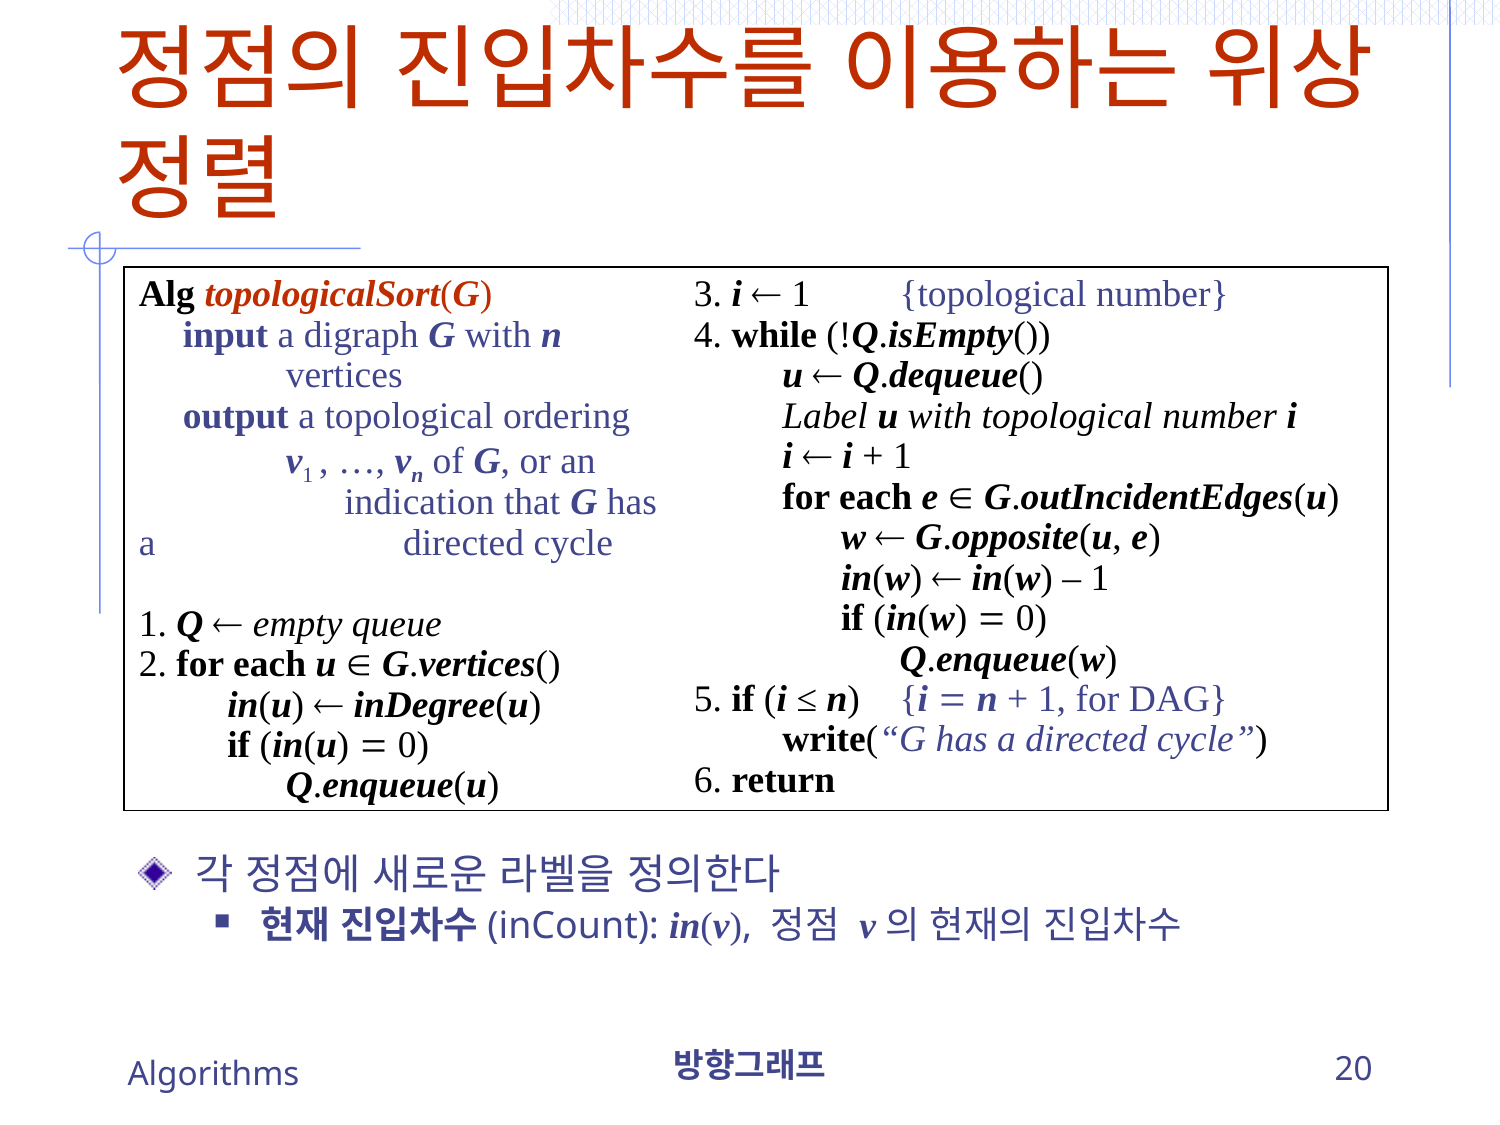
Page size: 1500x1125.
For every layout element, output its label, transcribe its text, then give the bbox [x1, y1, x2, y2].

title 정점의 진입차수를 이용하는 위상 정렬 [99, 49, 1395, 238]
list 각 정점에 새로운 라벨을 정의한다 현재 진입차수(inCount): in(v), 정점 v의 현재의 진입차수 [123, 845, 1389, 1000]
text_box Alg topologicalSort(G) input a digraph G with n vertices output a topological ordering v1 , …, vn of G, or an indication that G has a directed cycle 1. Q  empty queue 2. for each u  G.vertices() in(u)  inDegree(u) if (in(u)  0) Q.enqueue(u) [123, 267, 680, 814]
slide_number Algorithms [112, 1024, 469, 1101]
text_box 3. i  1 {topological number} 4. while (!Q.isEmpty()) u  Q.dequeue() Label u with topological number i i  i + 1 for each e  G.outIncidentEdges(u) w  G.opposite(u, e) in(w)  in(w) – 1 if (in(w)  0) Q.enqueue(w) 5. if (i ≤ n) {i  n + 1, for DAG} write(“G has a directed cycle”) 6. return [679, 267, 1388, 808]
footer 방향그래프 [512, 1024, 988, 1101]
picture [138, 857, 172, 890]
slide_number 20 [1074, 1024, 1388, 1101]
